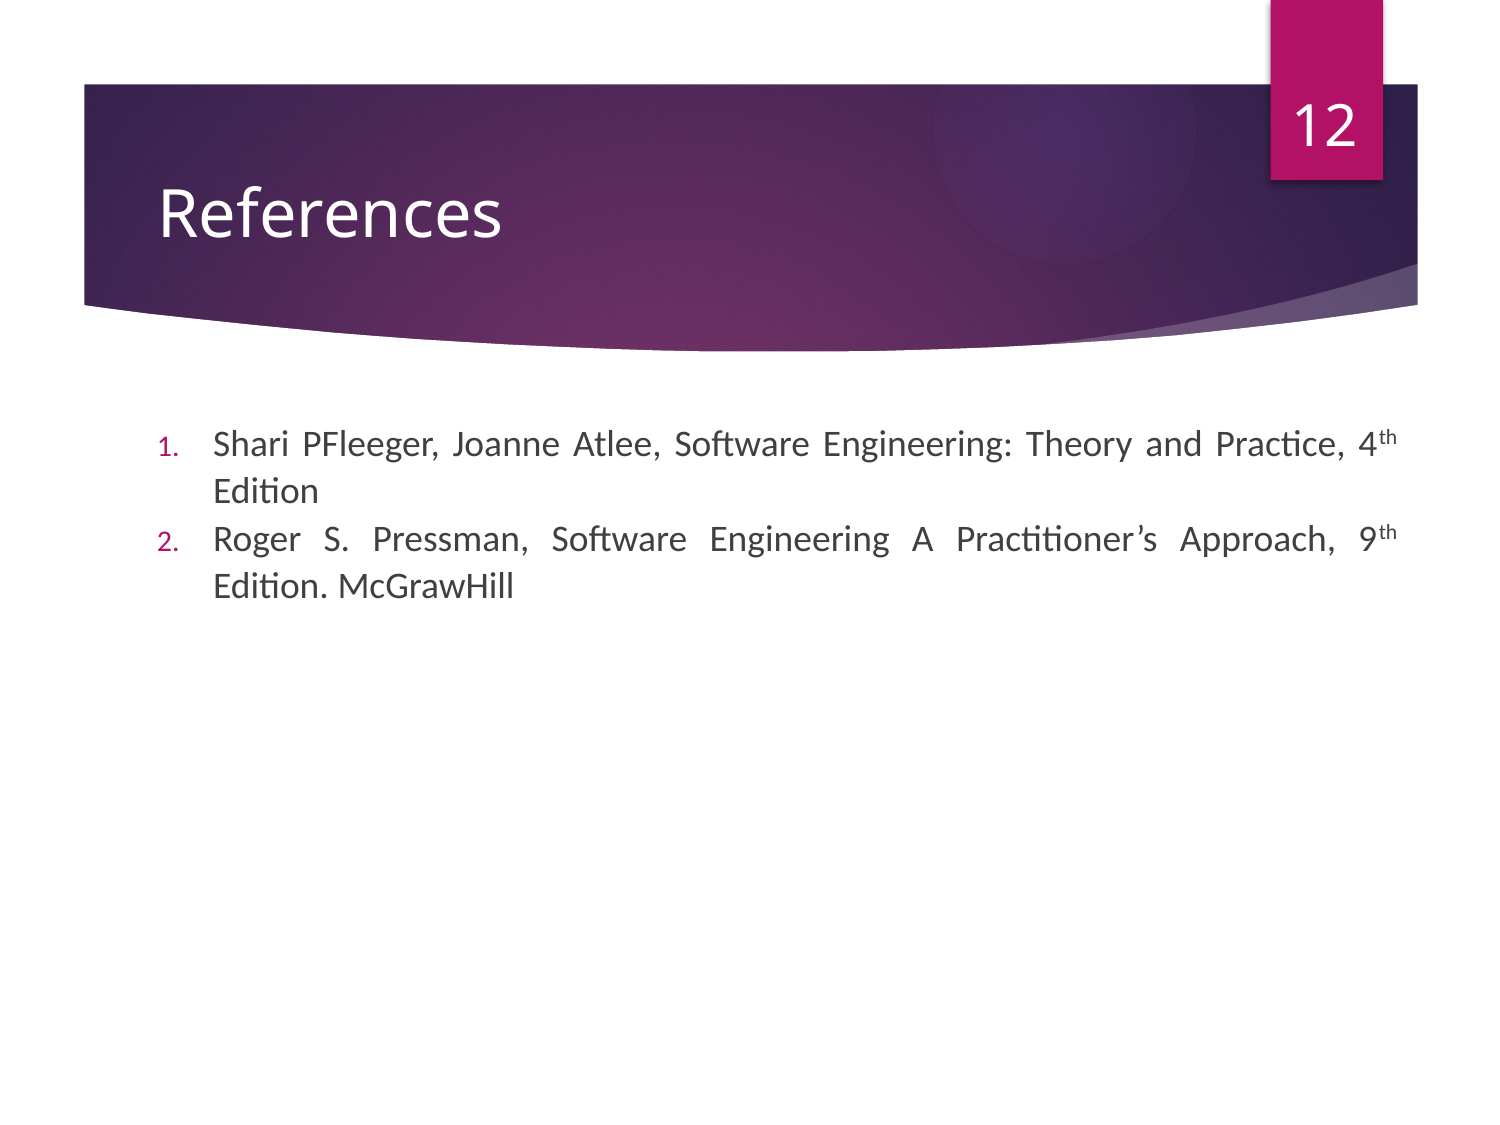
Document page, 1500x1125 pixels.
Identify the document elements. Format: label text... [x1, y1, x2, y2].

title References [142, 152, 1183, 269]
slide_number 12 [1259, 48, 1390, 175]
list Shari PFleeger, Joanne Atlee, Software Engineering: Theory and Practice, 4th Edition Roger S. Pressman, Software Engineering A Practitioner’s Approach, 9th Edition. McGrawHill [141, 408, 1413, 988]
